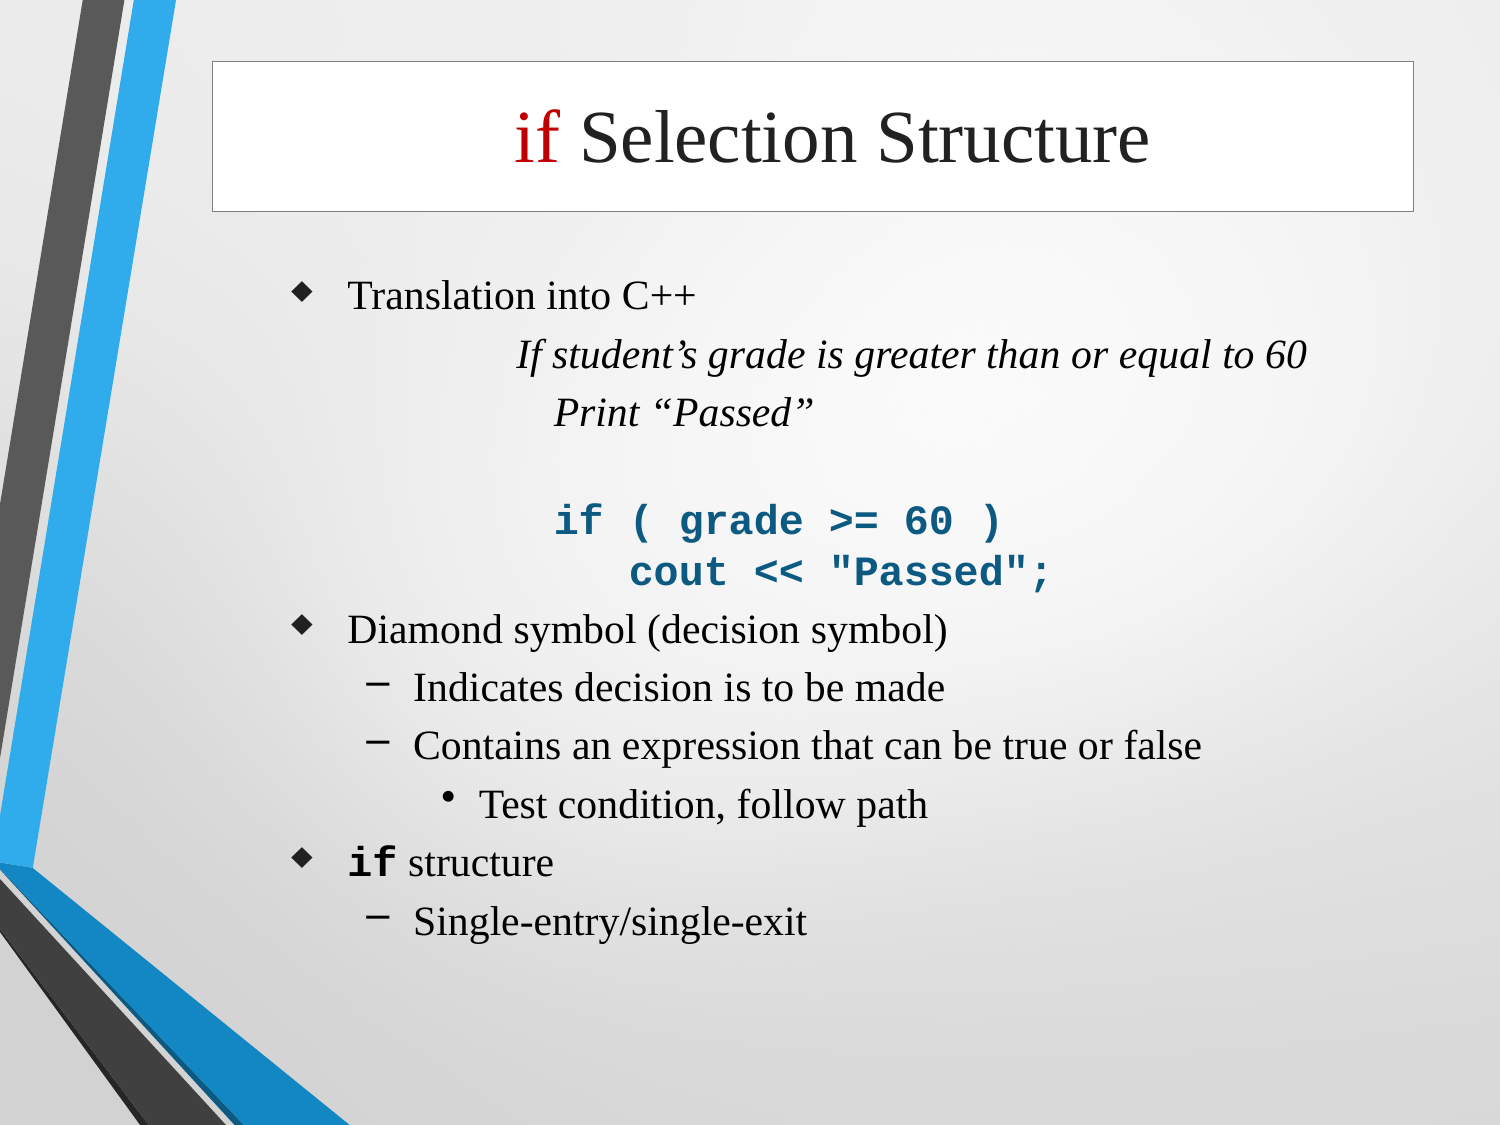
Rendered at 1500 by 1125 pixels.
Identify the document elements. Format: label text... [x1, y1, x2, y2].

text_box [0, 610, 900, 716]
text_box if Selection Structure [349, 38, 1500, 214]
text_box Translation into C++ If student’s grade is greater than or equal to 60 Print “Passed” if ( grade >= 60 ) cout << "Passed"; Diamond symbol (decision symbol) Indicates decision is to be made Contains an expression that can be true or false Test condition, follow path if structure Single-entry/single-exit [276, 260, 1500, 1124]
text_box [0, 253, 900, 513]
text_box [212, 61, 349, 212]
